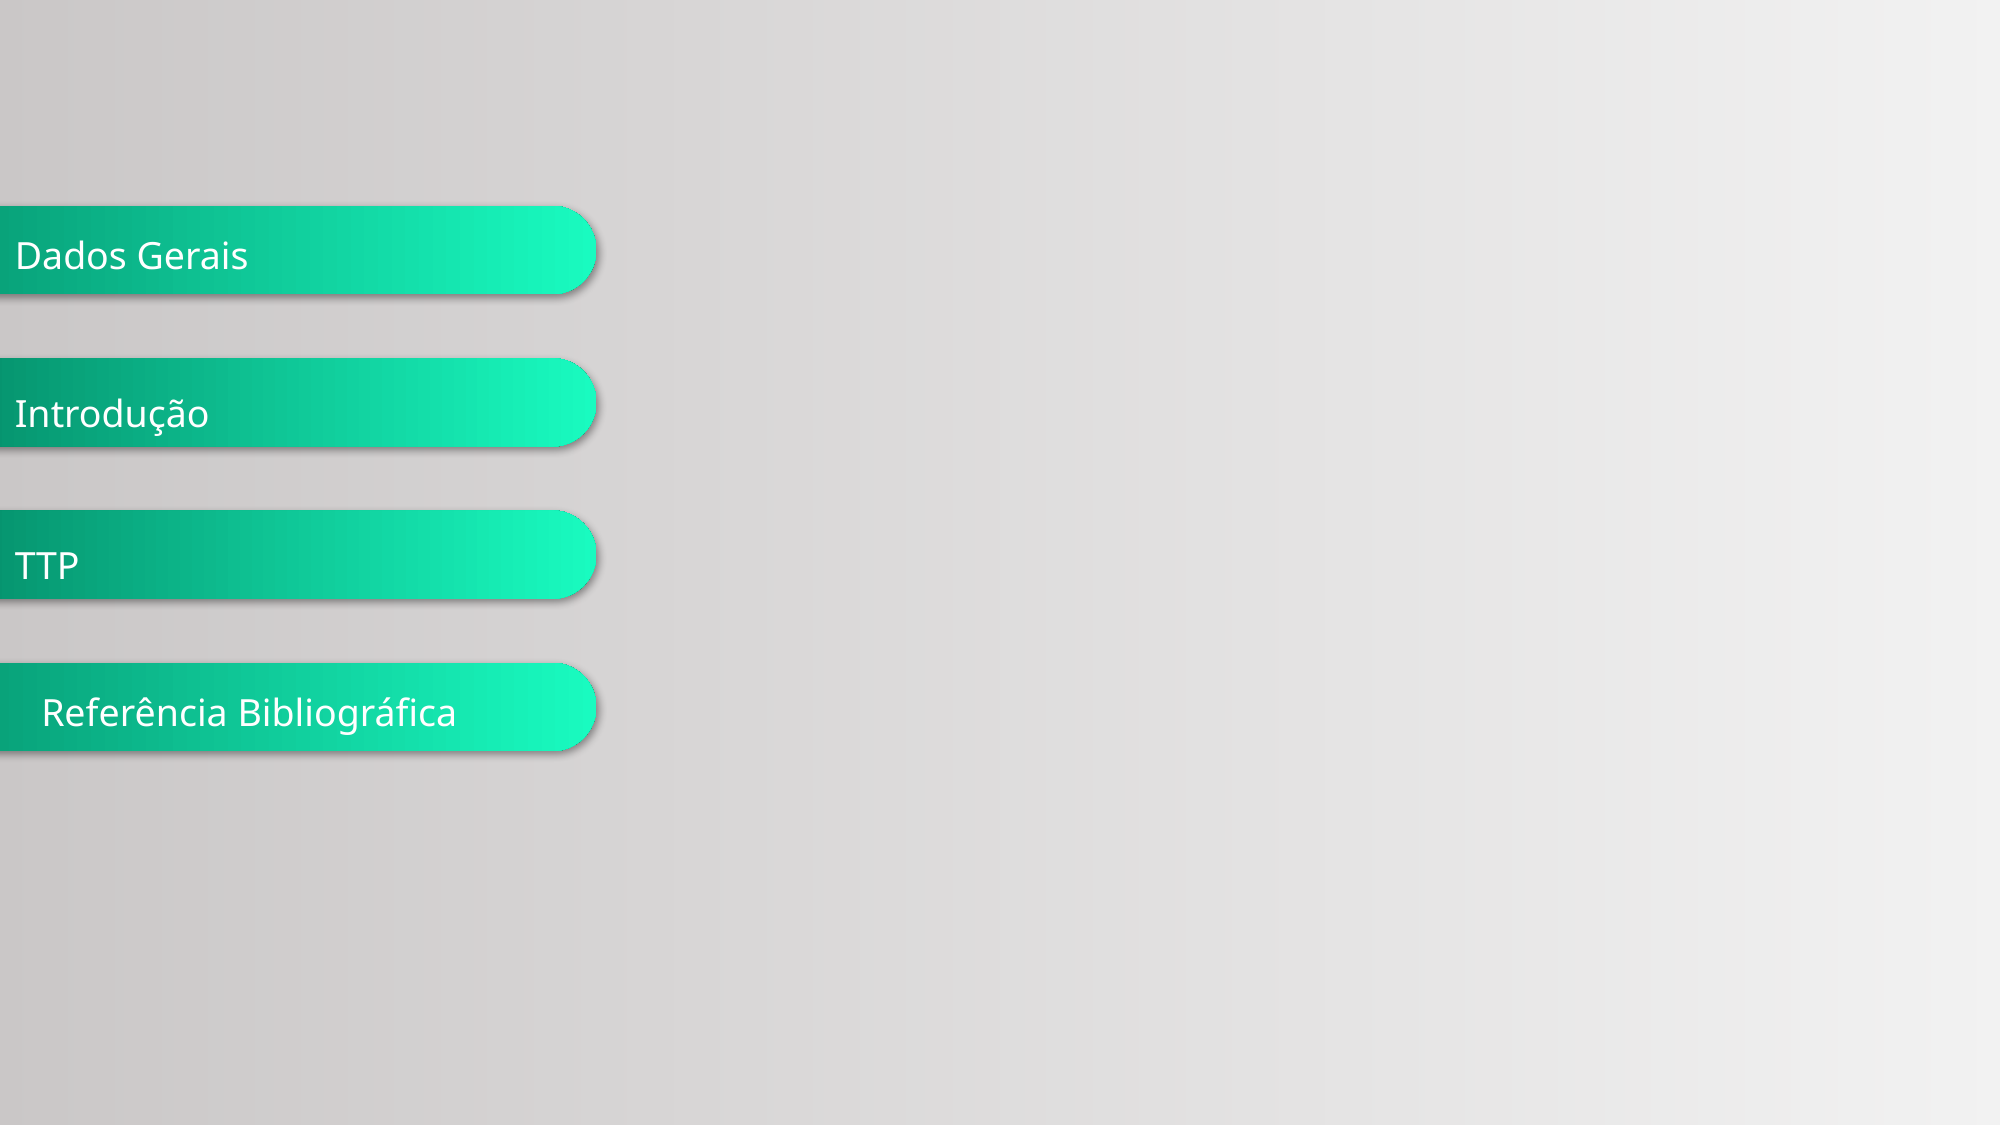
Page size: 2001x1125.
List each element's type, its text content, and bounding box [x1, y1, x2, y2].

text_box Dados Gerais [0, 224, 350, 285]
text_box [0, 661, 598, 753]
text_box TTP [0, 534, 522, 594]
text_box Introdução [0, 382, 646, 442]
text_box [0, 204, 598, 296]
text_box [0, 509, 598, 600]
text_box [0, 442, 575, 448]
text_box Referência Bibliográfica [0, 681, 499, 741]
text_box [0, 357, 593, 382]
